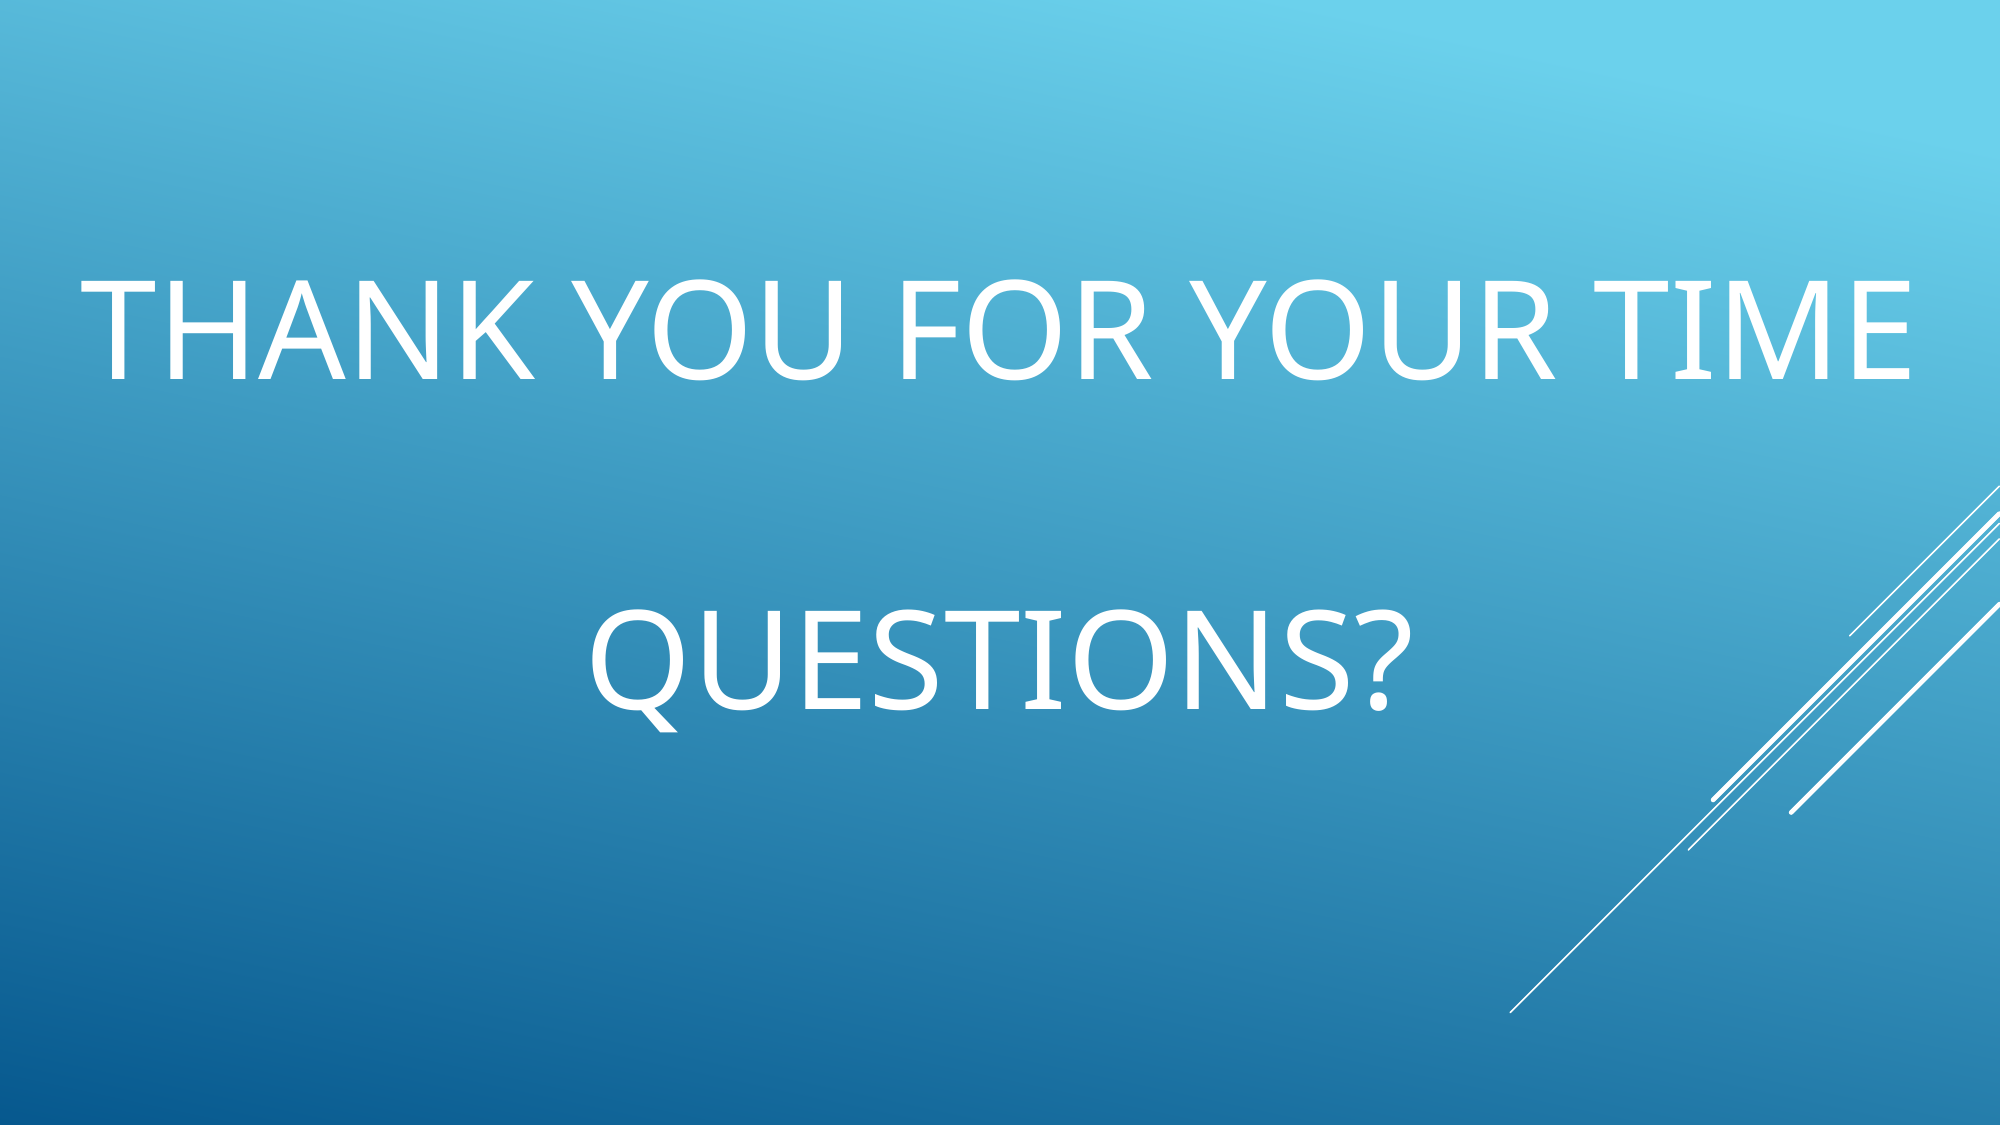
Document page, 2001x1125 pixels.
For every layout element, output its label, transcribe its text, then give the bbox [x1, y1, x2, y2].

title Thank you for your time Questions? [0, 208, 2000, 770]
